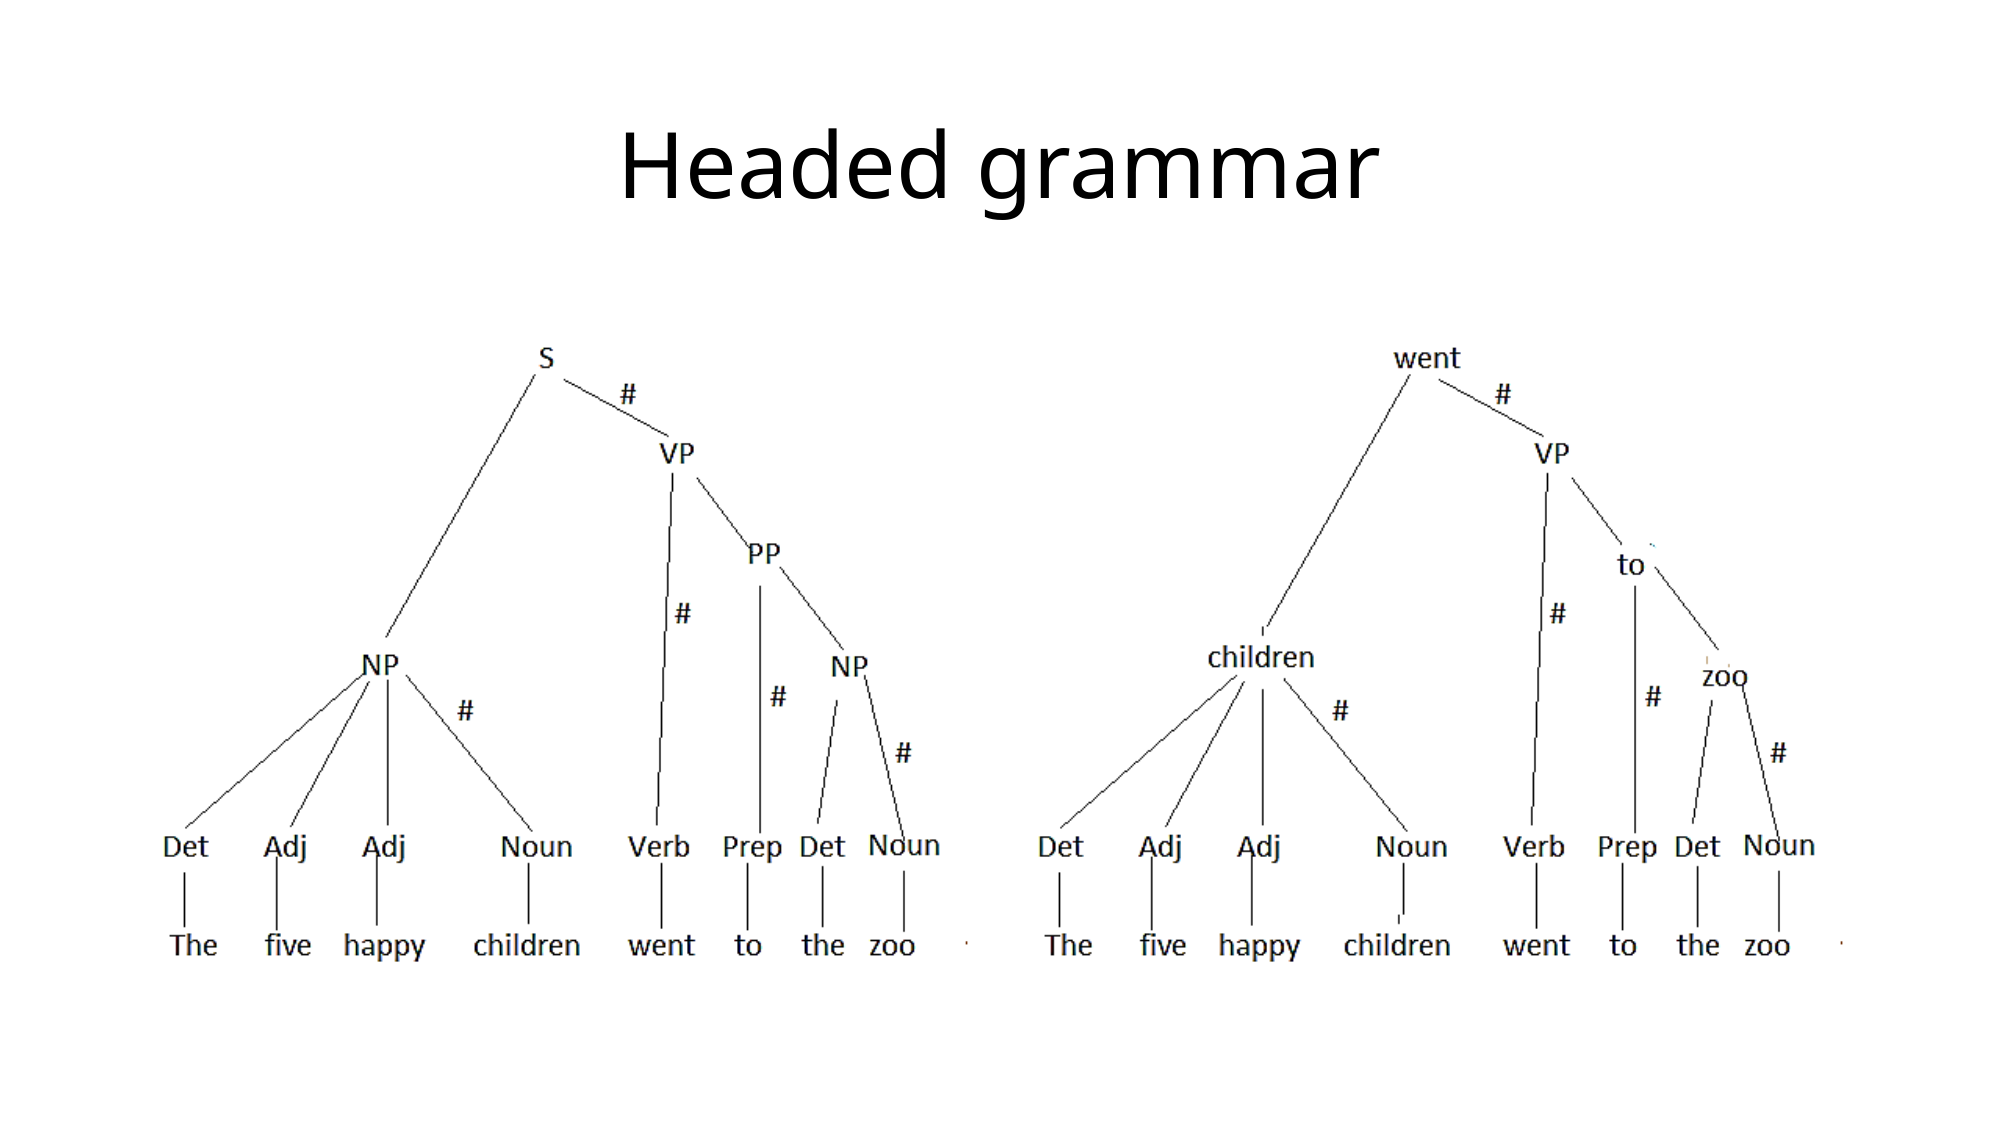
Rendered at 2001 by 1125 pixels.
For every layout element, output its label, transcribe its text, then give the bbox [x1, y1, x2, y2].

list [1023, 337, 1852, 976]
title Headed grammar [137, 59, 1863, 278]
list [148, 337, 977, 976]
